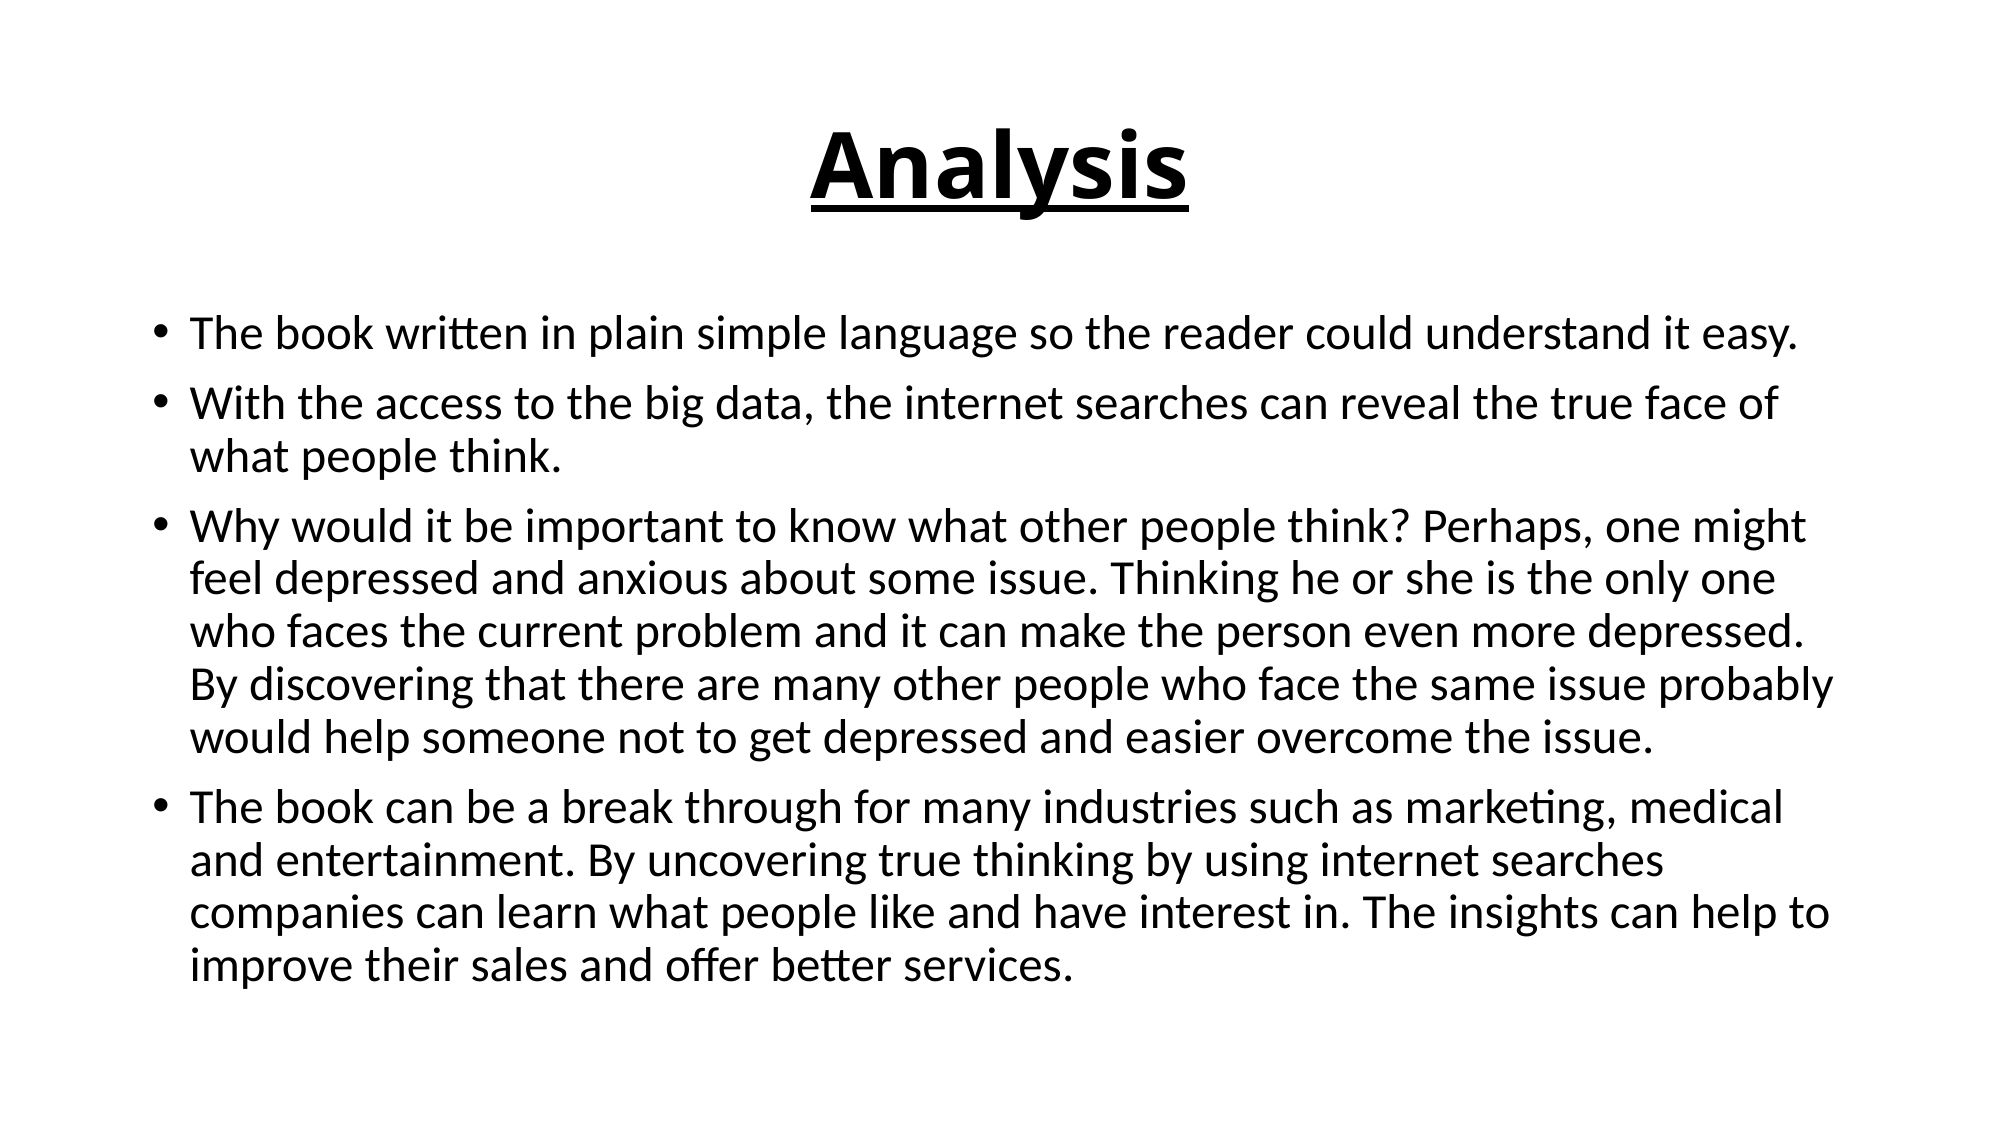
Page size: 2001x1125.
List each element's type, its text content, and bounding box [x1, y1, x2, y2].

title Analysis [137, 59, 1863, 278]
list The book written in plain simple language so the reader could understand it easy. With the access to the big data, the internet searches can reveal the true face of what people think. Why would it be important to know what other people think? Perhaps, one might feel depressed and anxious about some issue. Thinking he or she is the only one who faces the current problem and it can make the person even more depressed. By discovering that there are many other people who face the same issue probably would help someone not to get depressed and easier overcome the issue. The book can be a break through for many industries such as marketing, medical and entertainment. By uncovering true thinking by using internet searches companies can learn what people like and have interest in. The insights can help to improve their sales and offer better services. [137, 299, 1863, 1014]
